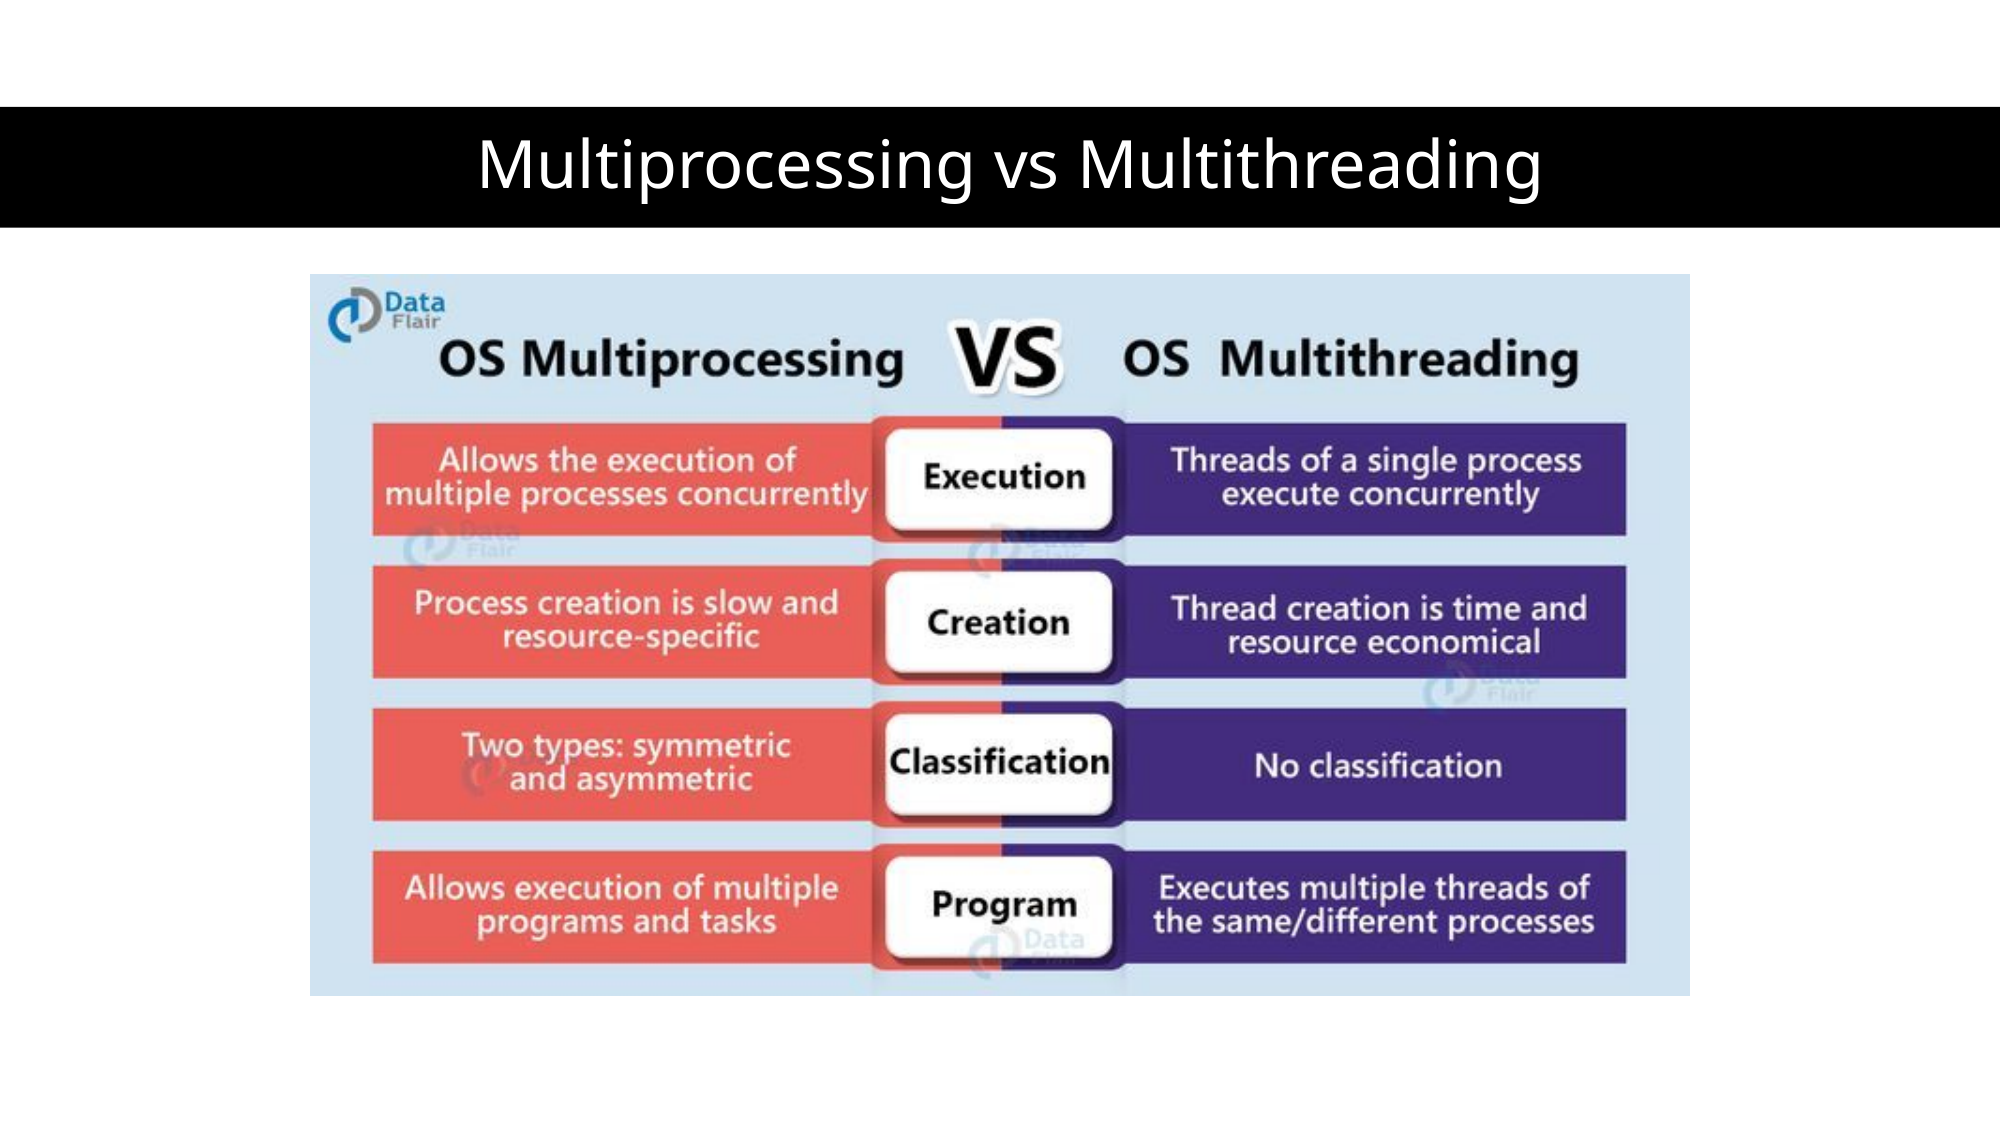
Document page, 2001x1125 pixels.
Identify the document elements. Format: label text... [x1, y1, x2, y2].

title Multiprocessing vs Multithreading [91, 105, 1931, 228]
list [309, 274, 1691, 997]
text_box [0, 105, 2000, 229]
